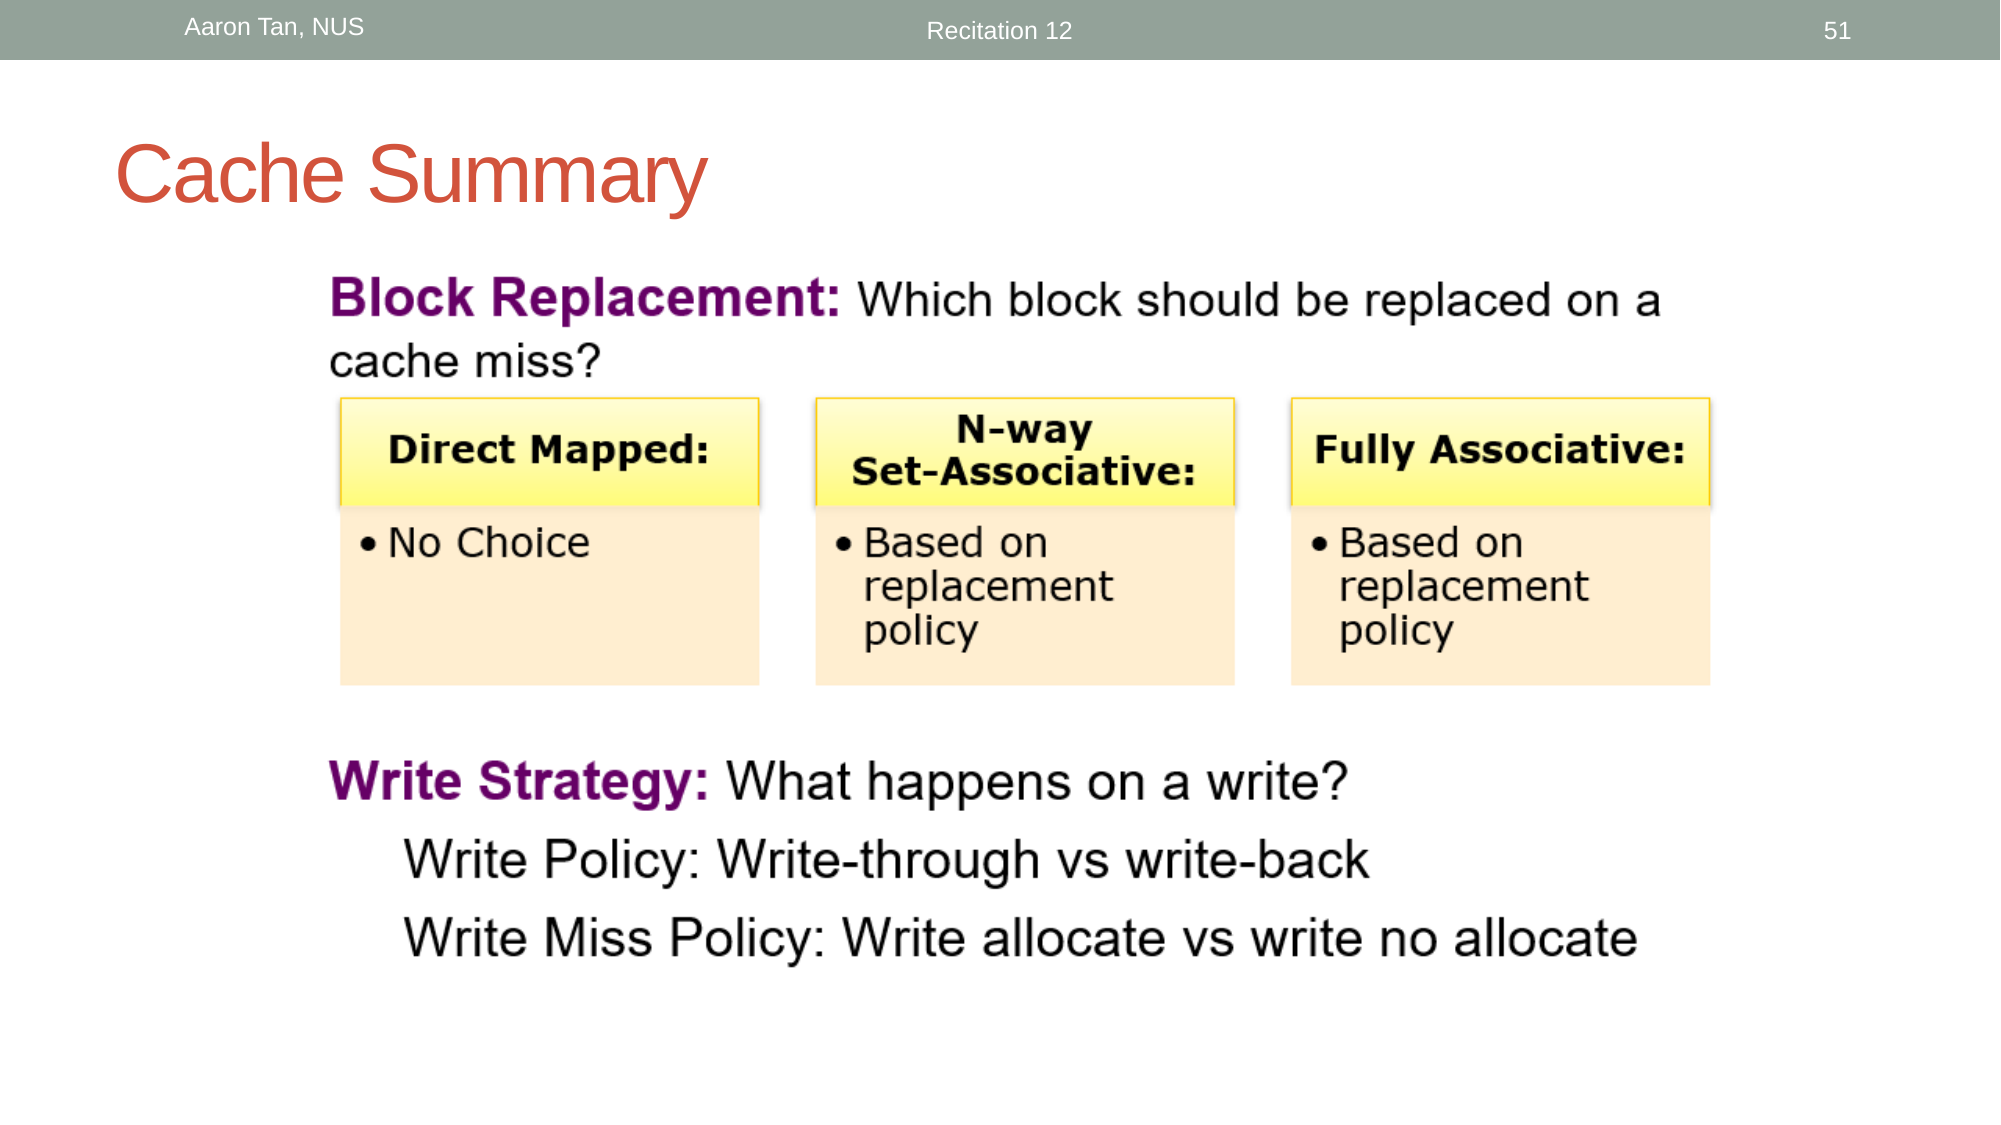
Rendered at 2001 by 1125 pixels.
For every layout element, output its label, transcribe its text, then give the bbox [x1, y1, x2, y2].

slide_number 51 [1725, 3, 1867, 57]
footer Recitation 12 [645, 3, 1547, 57]
slide_number Aaron Tan, NUS [169, 3, 645, 57]
picture [292, 249, 1745, 1005]
title Cache Summary [99, 87, 1900, 250]
